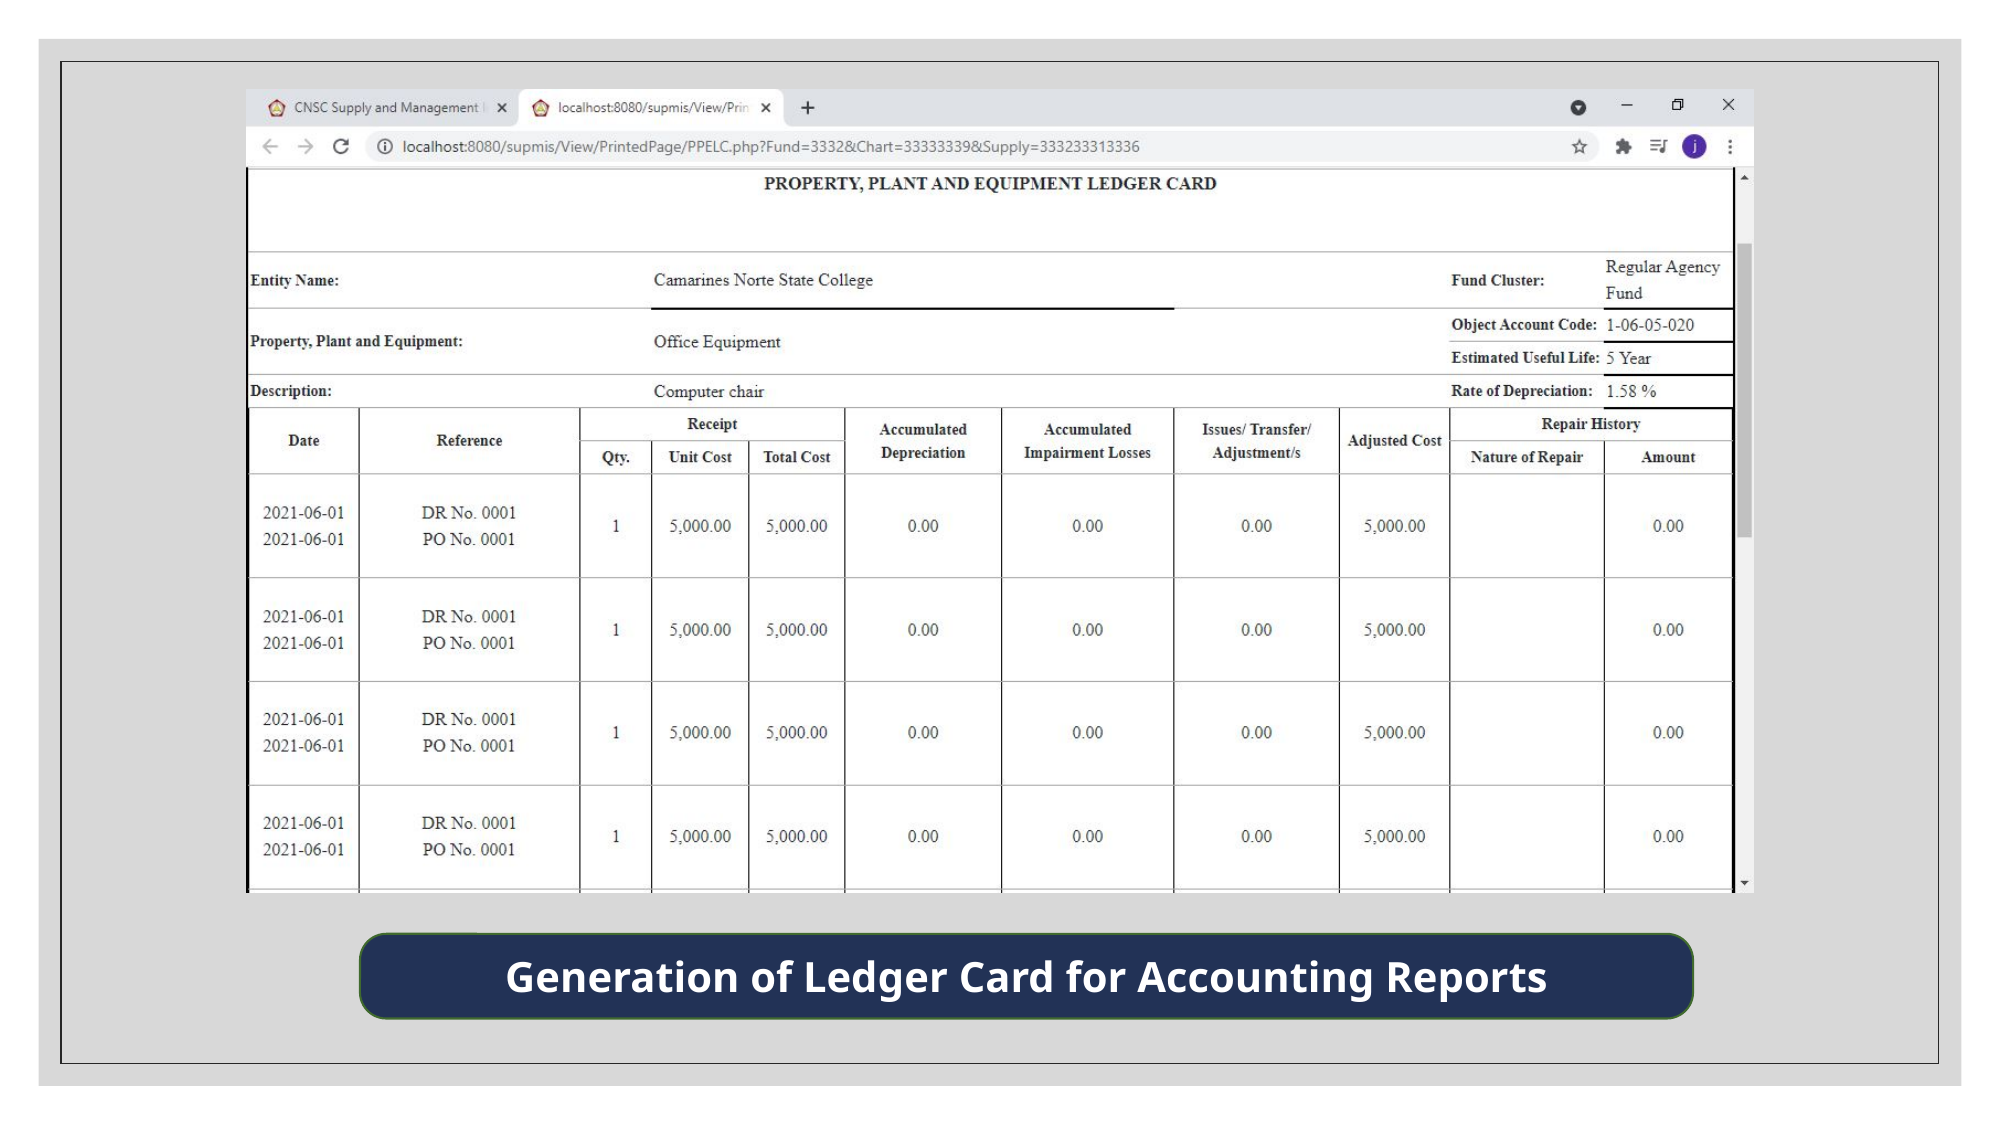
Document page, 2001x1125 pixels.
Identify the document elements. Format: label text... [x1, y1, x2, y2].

text_box Generation of Ledger Card for Accounting Reports [358, 932, 1695, 1020]
picture [246, 89, 1754, 893]
